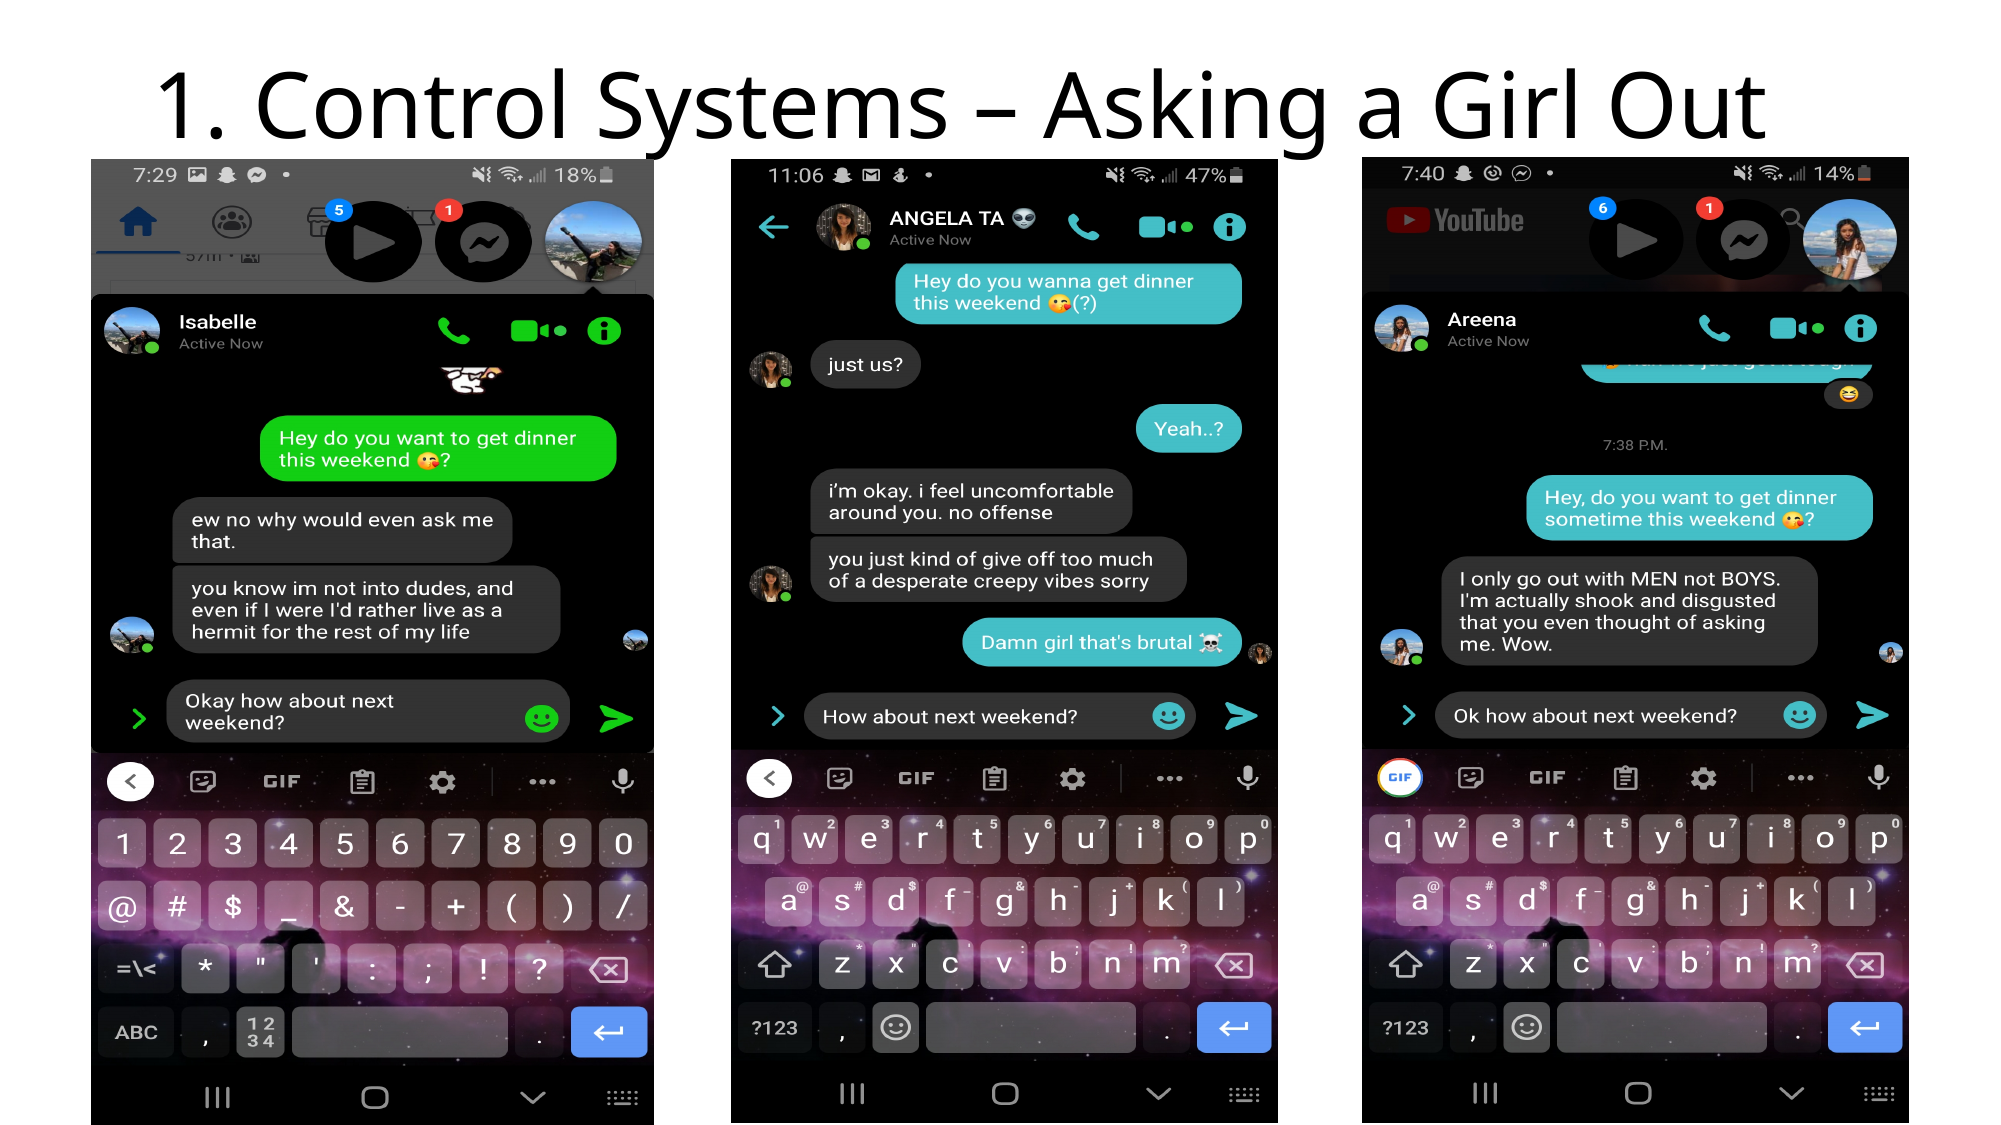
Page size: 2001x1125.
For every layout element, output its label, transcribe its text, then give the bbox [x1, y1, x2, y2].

picture [731, 159, 1278, 1123]
picture [1362, 157, 1909, 1123]
title 1. Control Systems – Asking a Girl Out [137, 0, 1863, 218]
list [91, 159, 654, 1125]
